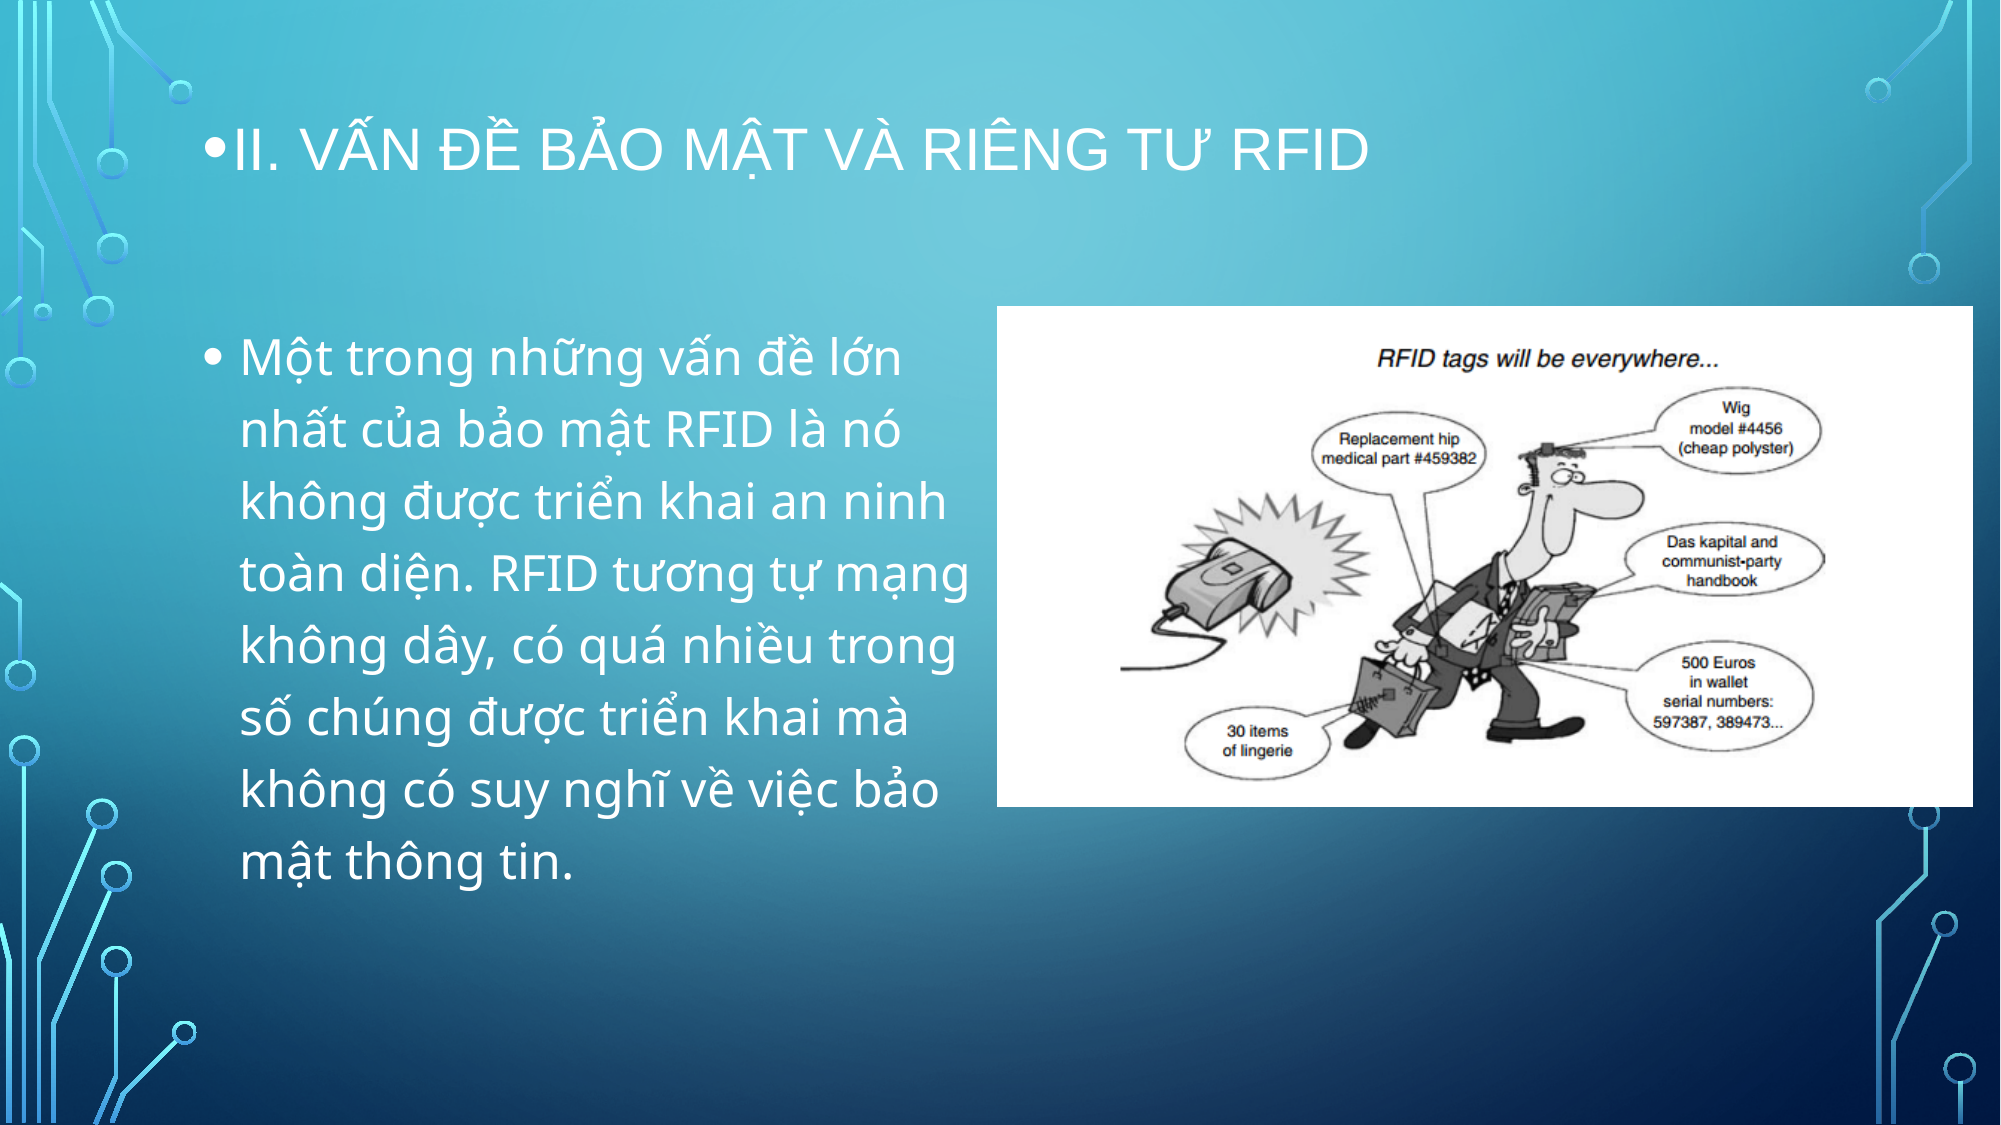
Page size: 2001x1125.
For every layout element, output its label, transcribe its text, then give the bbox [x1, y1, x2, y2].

picture [997, 305, 1974, 807]
title ii. Vấn đề bảo mật và riêng tư RFID [187, 101, 1813, 231]
list Một trong những vấn đề lớn nhất của bảo mật RFID là nó không được triển khai an ninh toàn diện. RFID tương tự mạng không dây, có quá nhiều trong số chúng được triển khai mà không có suy nghĩ về việc bảo mật thông tin. [187, 306, 998, 950]
